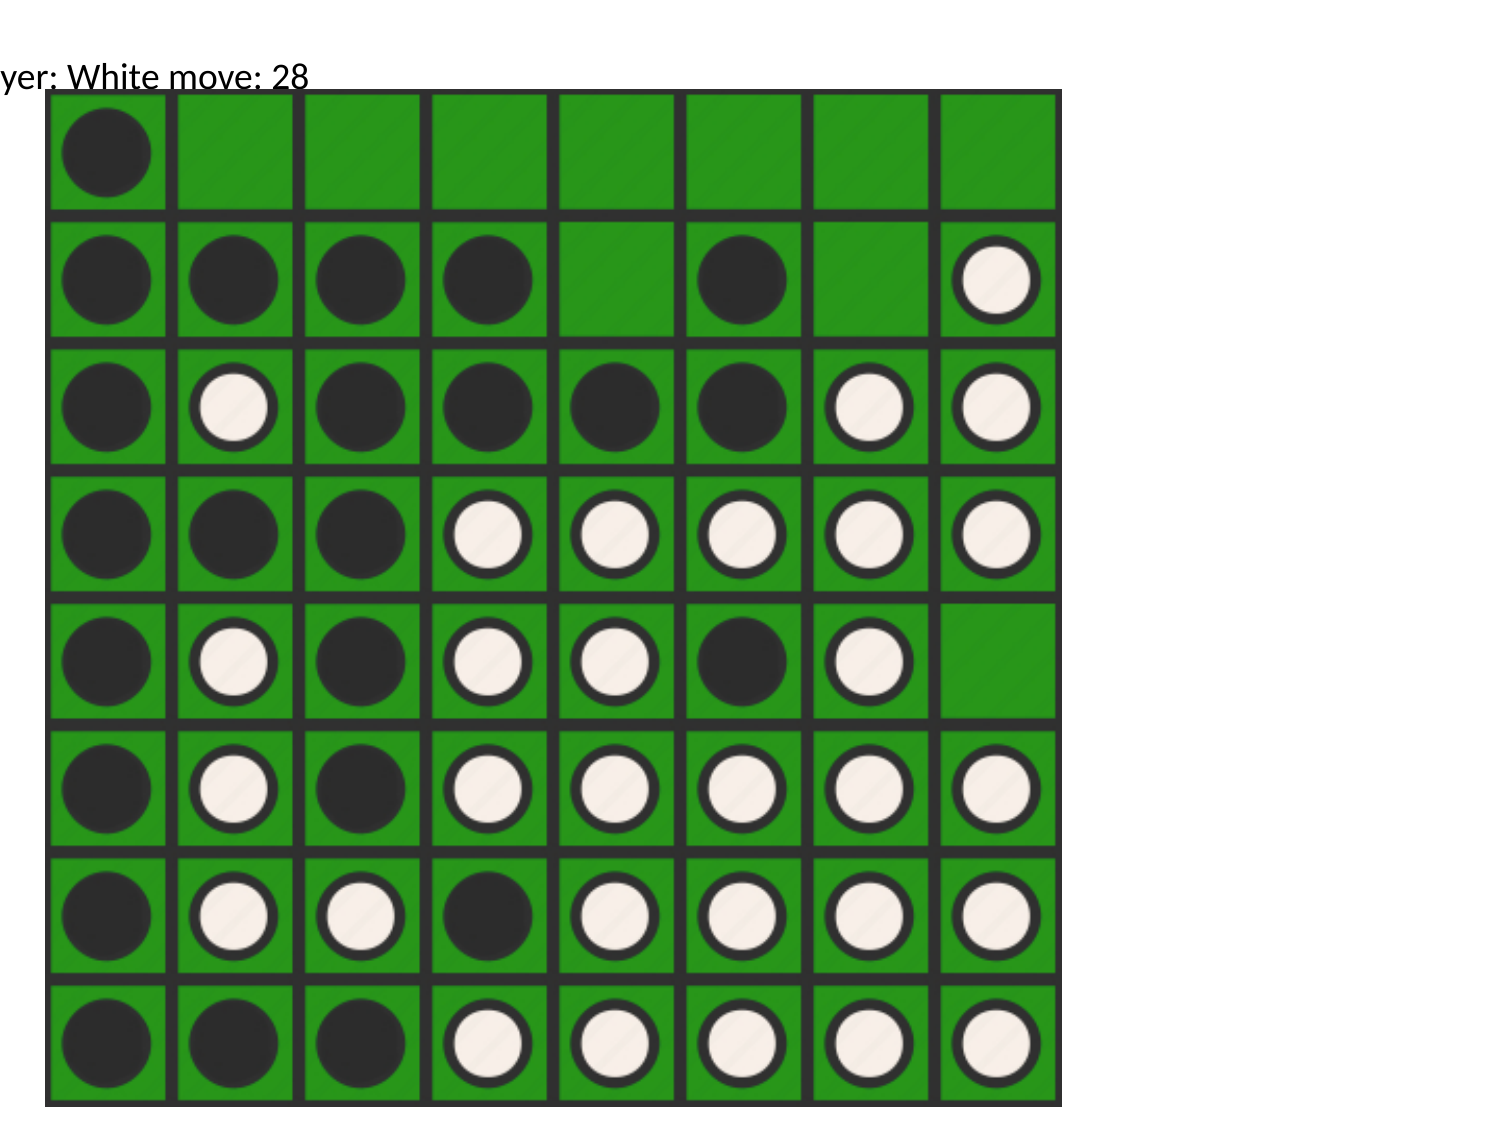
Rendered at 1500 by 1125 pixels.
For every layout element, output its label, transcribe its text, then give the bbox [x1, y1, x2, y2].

picture [44, 89, 1062, 1107]
text_box turn: 50 player: White move: 28 [0, 44, 325, 105]
